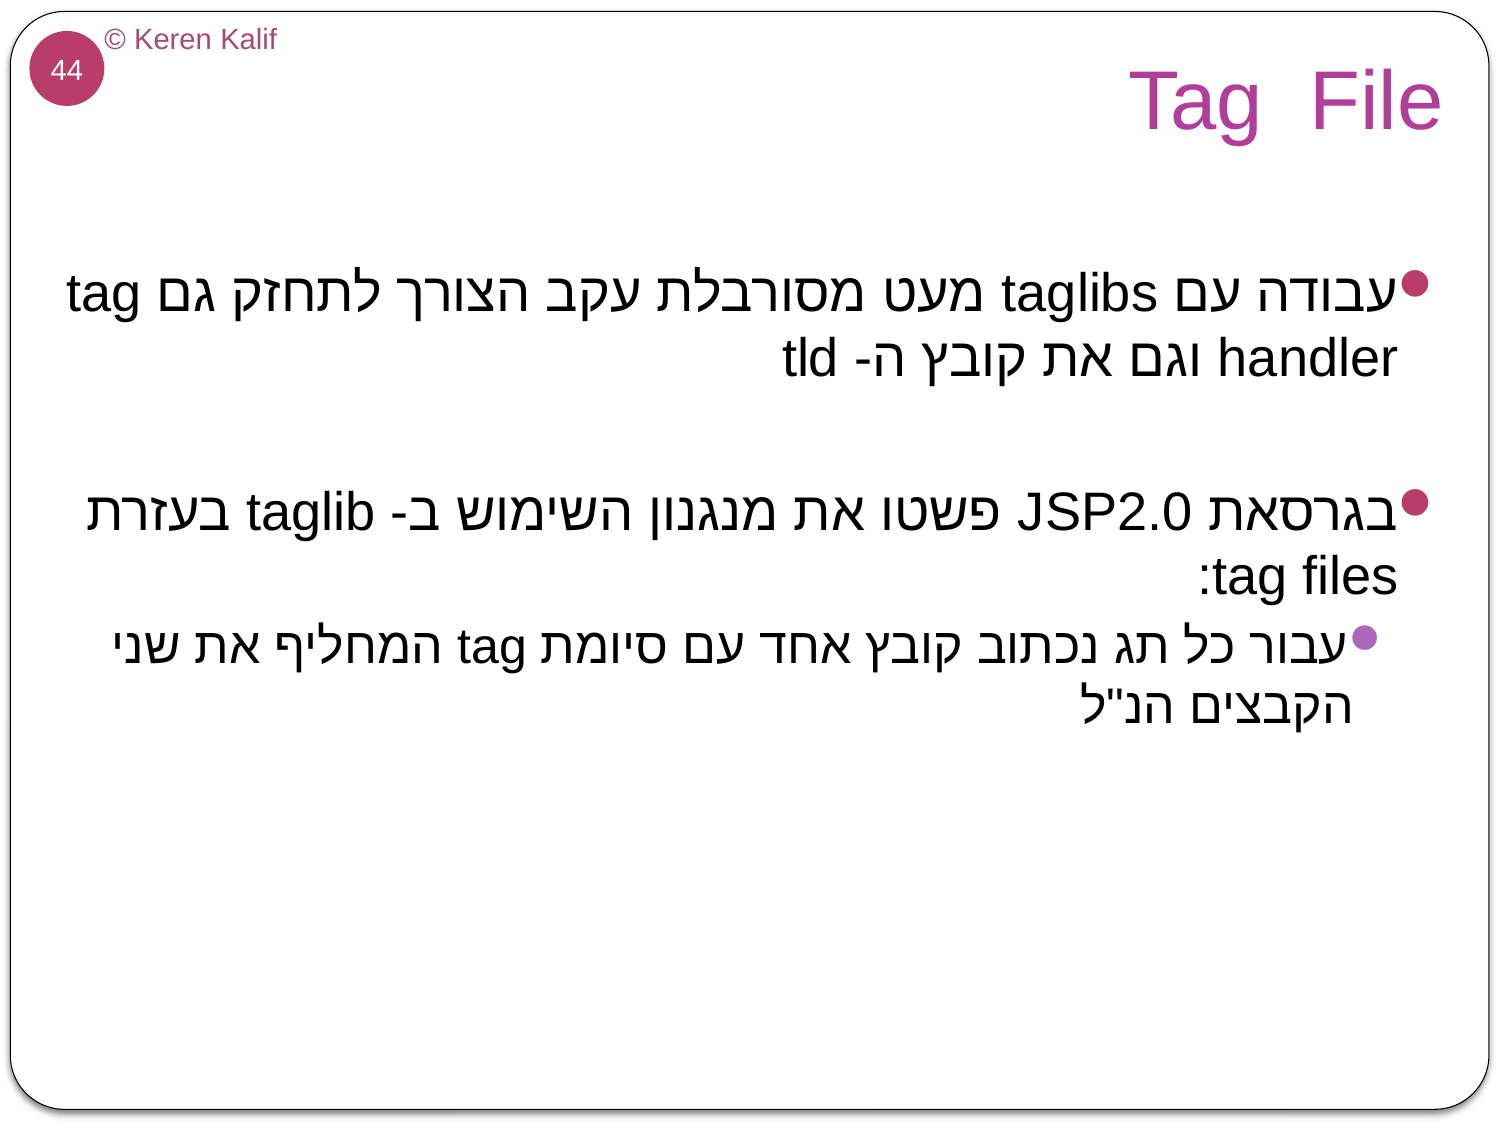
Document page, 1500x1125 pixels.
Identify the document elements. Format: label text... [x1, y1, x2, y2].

title Tag File [29, 44, 1459, 162]
list עבודה עם taglibs מעט מסורבלת עקב הצורך לתחזק גם tag handler וגם את קובץ ה- tld בגרסאת JSP2.0 פשטו את מנגנון השימוש ב- taglib בעזרת tag files: עבור כל תג נכתוב קובץ אחד עם סיומת tag המחליף את שני הקבצים הנ"ל [29, 172, 1459, 1071]
